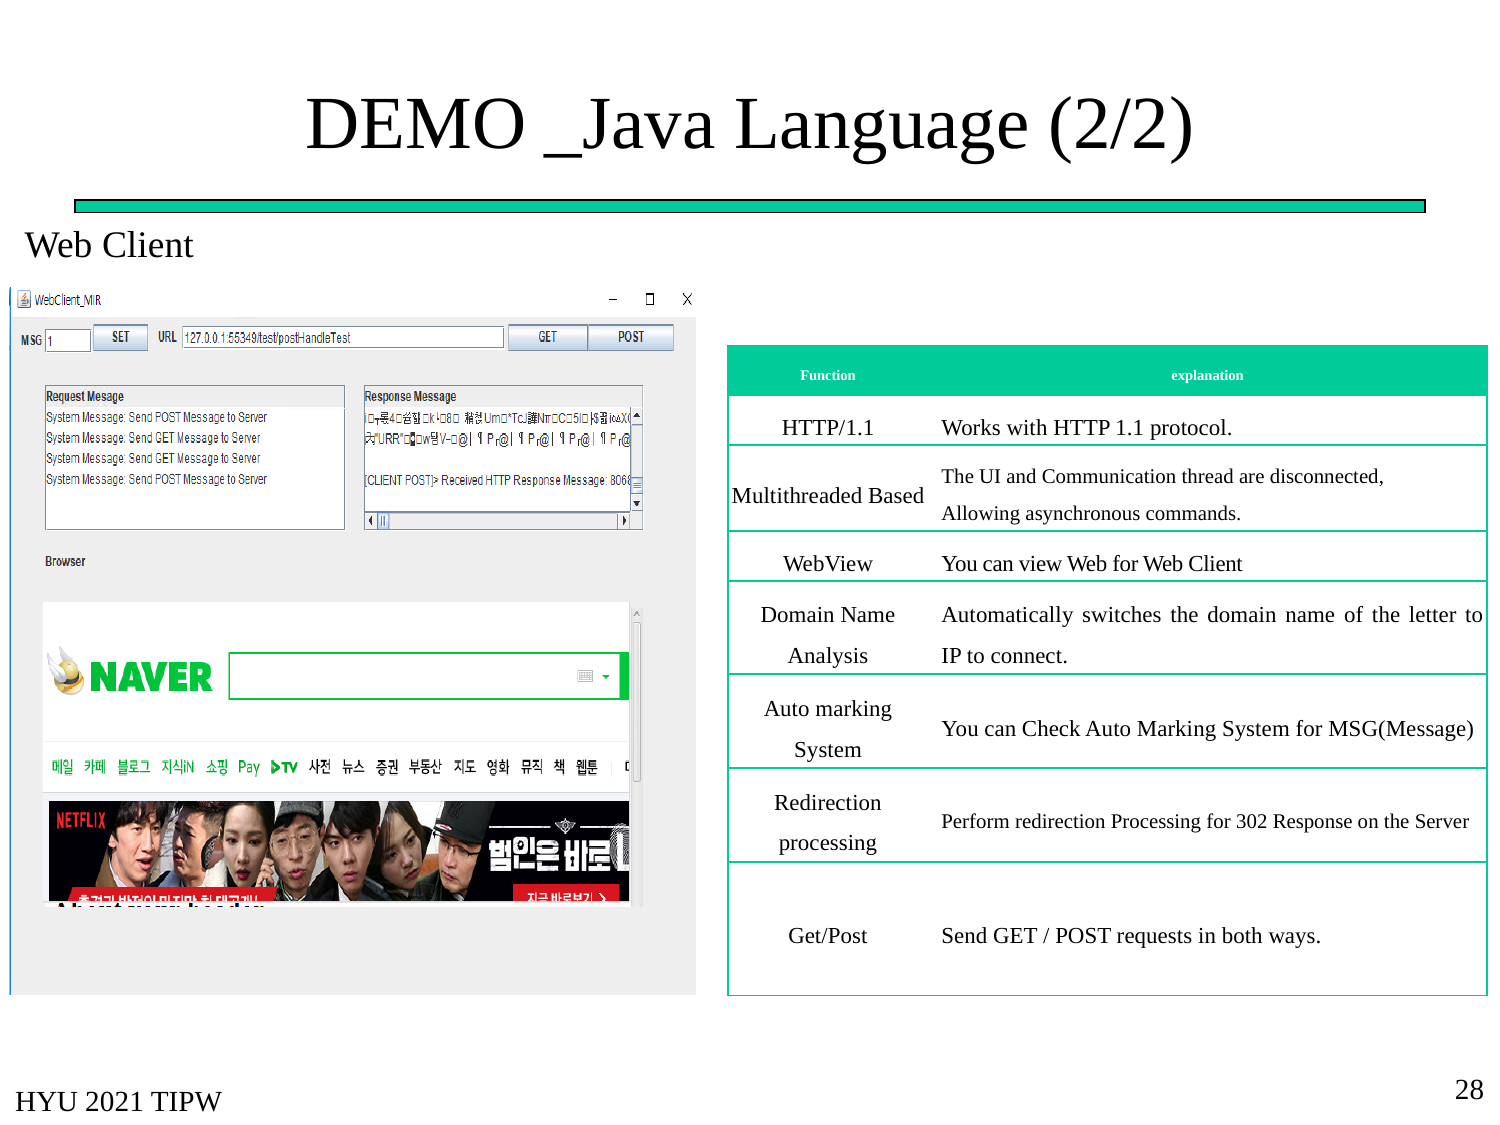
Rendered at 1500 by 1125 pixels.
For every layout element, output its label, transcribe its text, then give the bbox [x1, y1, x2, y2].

table_cell Domain Name Analysis [729, 582, 928, 673]
table_cell The UI and Communication thread are disconnected, Allowing asynchronous commands. [928, 446, 1486, 530]
table_header Function [729, 347, 928, 394]
table_cell You can view Web for Web Client [928, 532, 1486, 580]
title DEMO _Java Language (2/2) [75, 50, 1425, 188]
text_box [295, 206, 1500, 282]
table_cell Multithreaded Based [729, 446, 928, 530]
text_box Web Client [9, 212, 406, 273]
table_cell Send GET / POST requests in both ways. [928, 863, 1486, 995]
table_cell Auto marking System [729, 675, 928, 767]
table_cell You can Check Auto Marking System for MSG(Message) [928, 675, 1486, 767]
table_cell HTTP/1.1 [729, 396, 928, 444]
table_cell Works with HTTP 1.1 protocol. [928, 396, 1486, 444]
table_cell Get/Post [729, 863, 928, 995]
table_cell Perform redirection Processing for 302 Response on the Server [928, 769, 1486, 861]
text_box [736, 141, 1500, 217]
table_cell WebView [729, 532, 928, 580]
footer HYU 2021 TIPW [0, 1074, 476, 1125]
table_cell Redirection processing [729, 769, 928, 861]
table_cell Automatically switches the domain name of the letter to IP to connect. [928, 582, 1486, 673]
table_header explanation [928, 347, 1486, 394]
slide_number 28 [1186, 1062, 1500, 1125]
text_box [9, 287, 696, 995]
